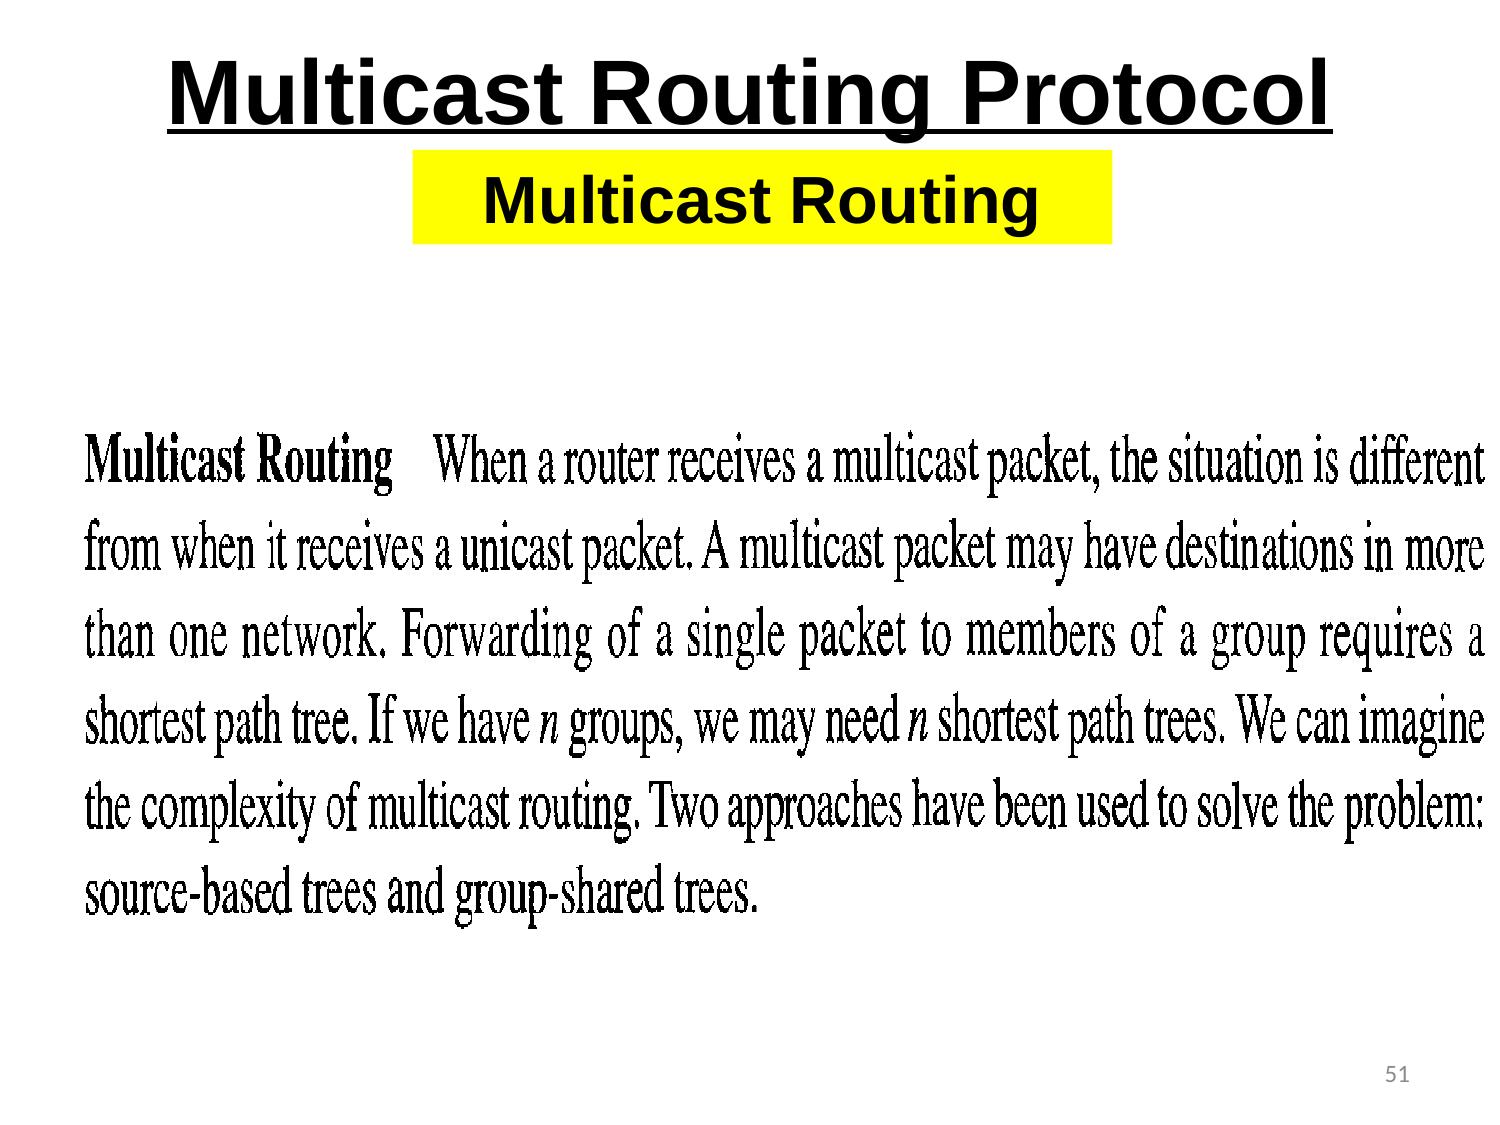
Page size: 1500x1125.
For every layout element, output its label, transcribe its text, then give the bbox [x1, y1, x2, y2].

text_box Multicast Routing [412, 149, 1113, 245]
text_box Multicast Routing Protocol [112, 24, 1388, 213]
slide_number 51 [1074, 1042, 1425, 1103]
picture [71, 412, 1500, 951]
